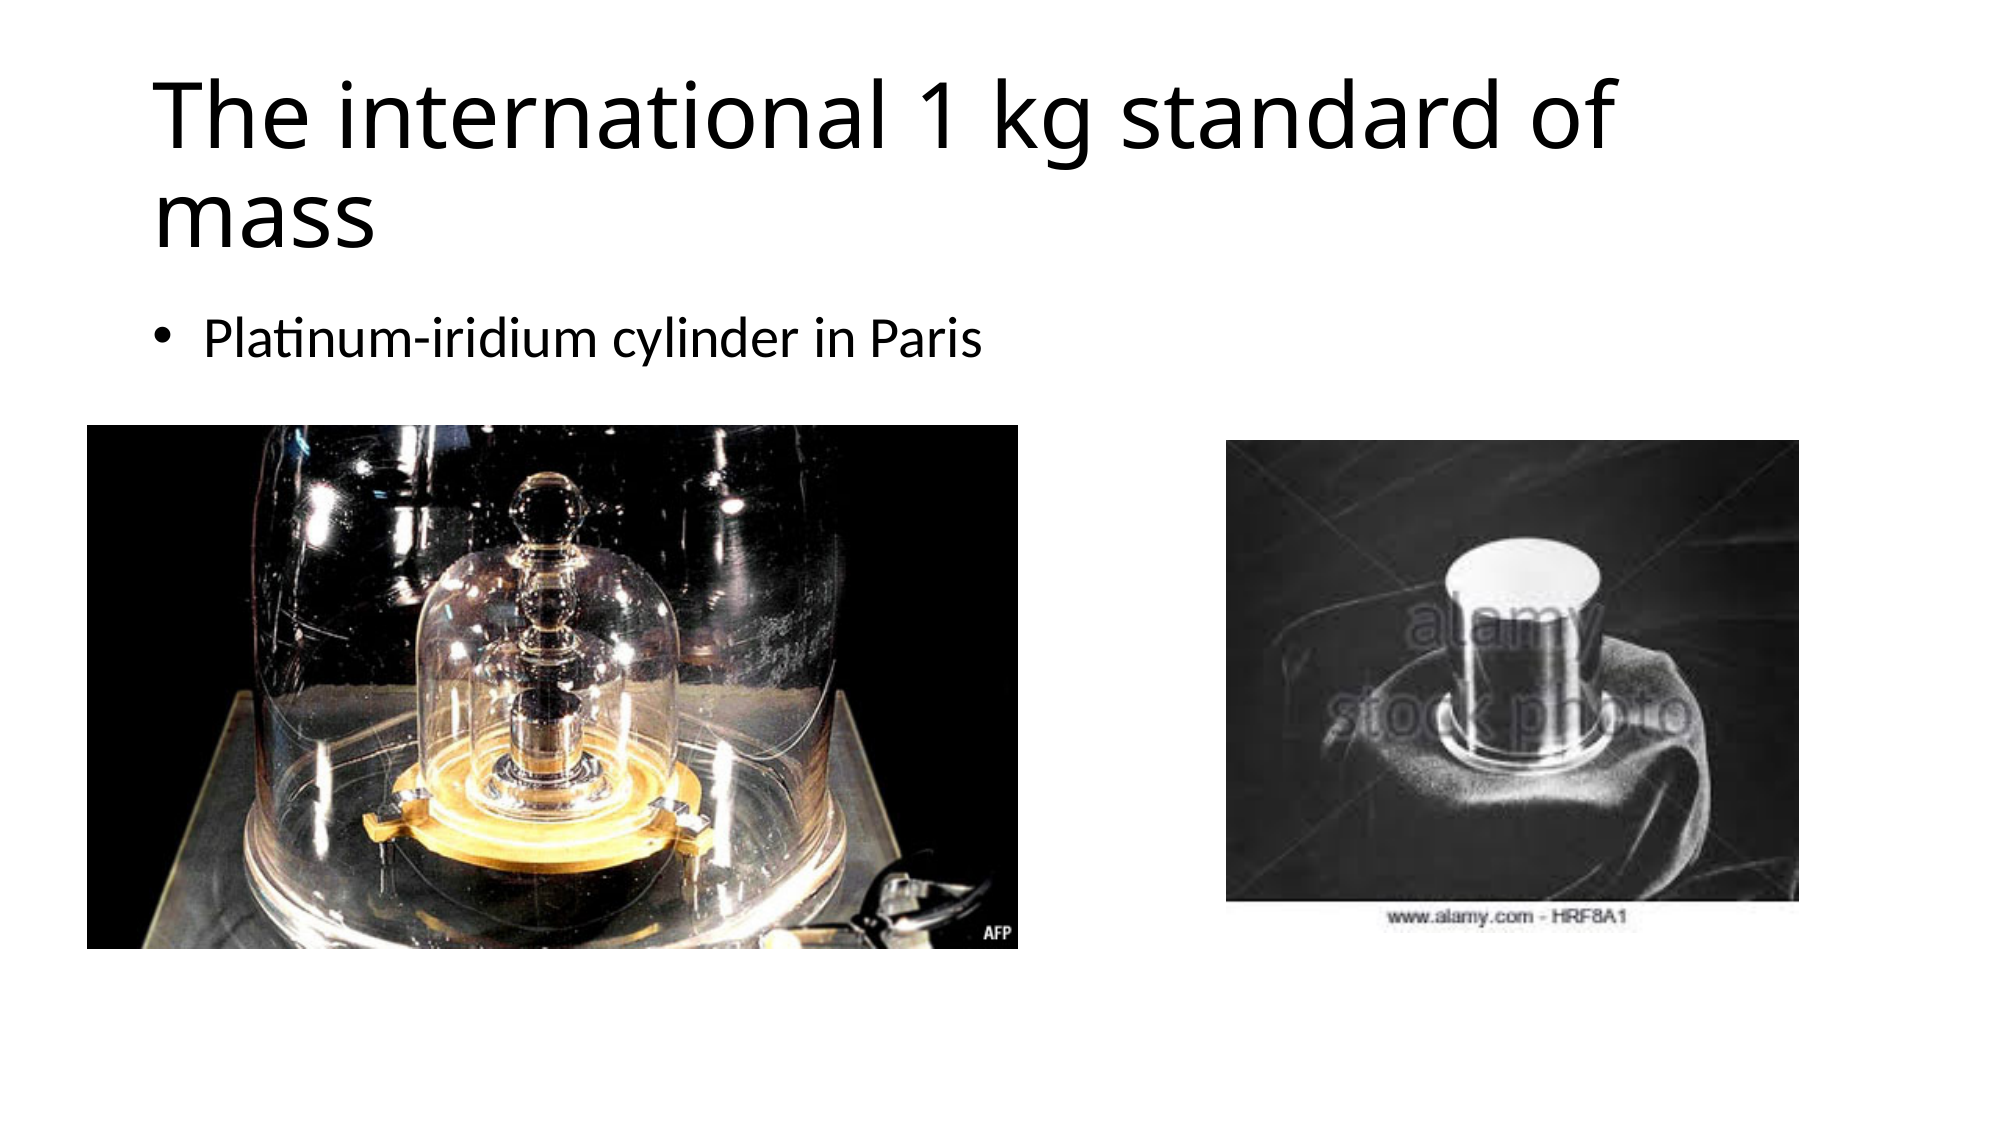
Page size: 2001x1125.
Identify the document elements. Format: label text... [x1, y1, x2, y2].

picture [1226, 440, 1799, 933]
title The international 1 kg standard of mass [137, 59, 1863, 278]
picture [87, 424, 1018, 949]
list Platinum-iridium cylinder in Paris [137, 299, 1863, 1014]
